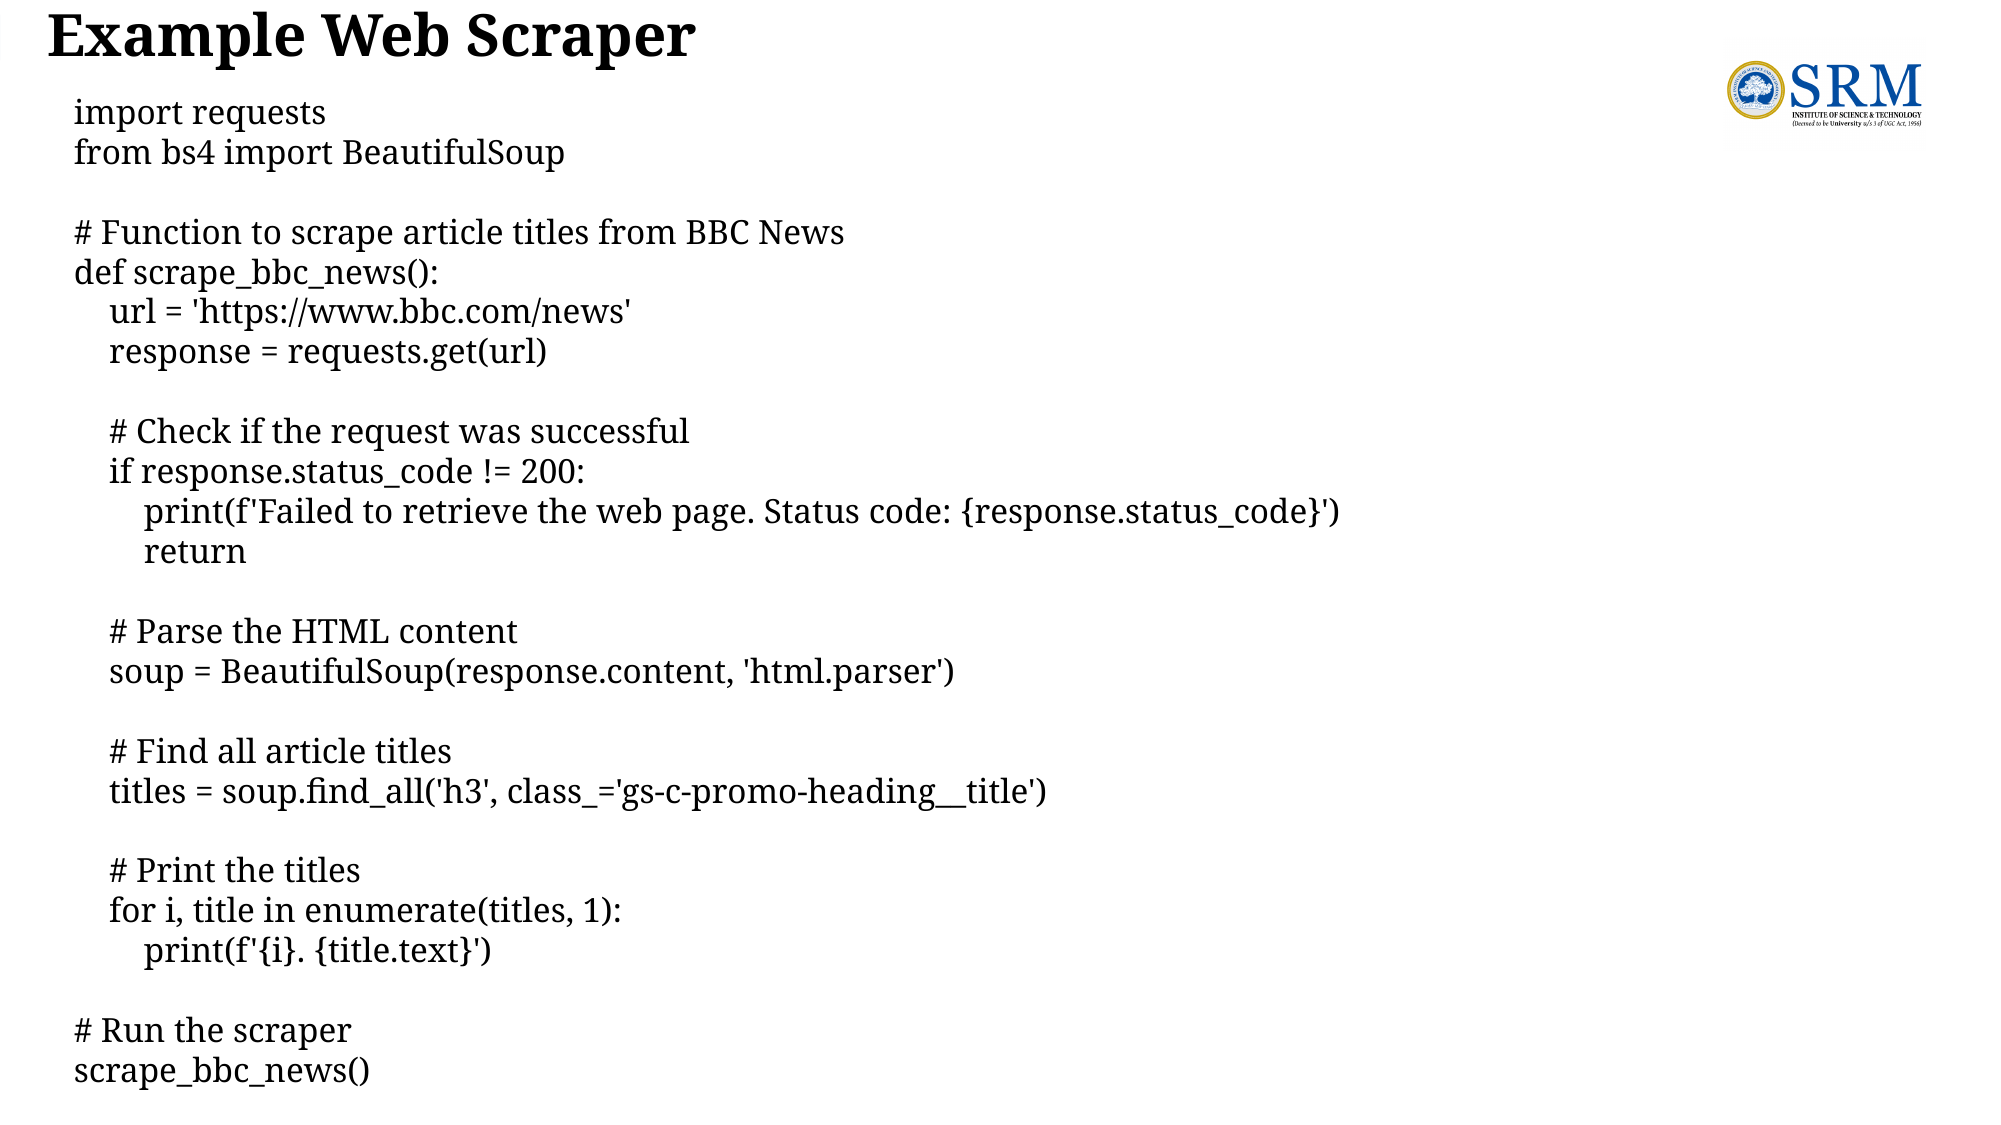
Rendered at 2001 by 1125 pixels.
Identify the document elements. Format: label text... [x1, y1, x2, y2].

picture [1758, 37, 1926, 83]
text_box import requests from bs4 import BeautifulSoup # Function to scrape article titles from BBC News def scrape_bbc_news(): url = 'https://www.bbc.com/news' response = requests.get(url) # Check if the request was successful if response.status_code != 200: print(f'Failed to retrieve the web page. Status code: {response.status_code}') return # Parse the HTML content soup = BeautifulSoup(response.content, 'html.parser') # Find all article titles titles = soup.find_all('h3', class_='gs-c-promo-heading__title') # Print the titles for i, title in enumerate(titles, 1): print(f'{i}. {title.text}') # Run the scraper scrape_bbc_news() [59, 83, 1955, 1097]
title Example Web Scraper [32, 0, 1758, 90]
